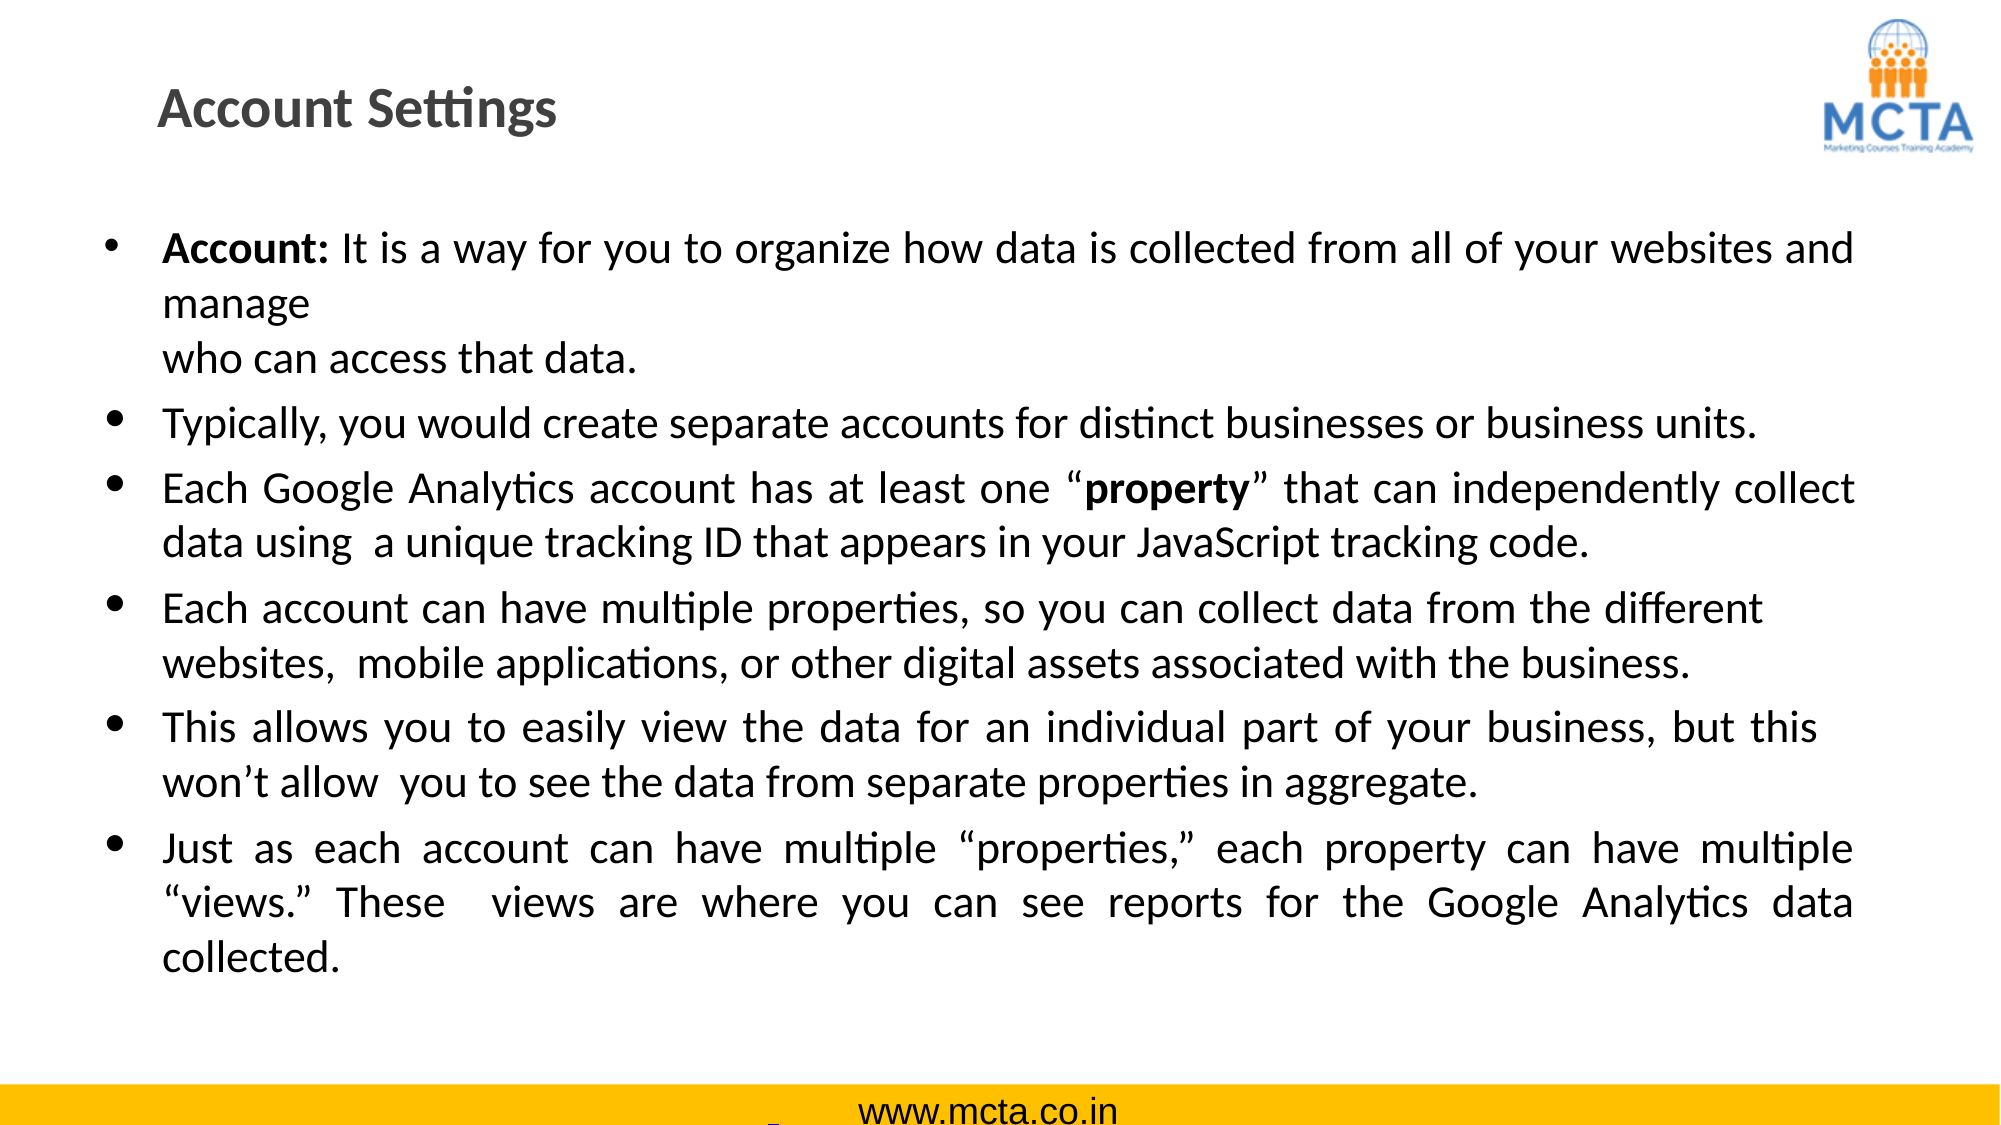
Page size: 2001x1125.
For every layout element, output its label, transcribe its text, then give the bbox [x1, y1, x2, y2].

title Account Settings [155, 67, 563, 142]
text_box Account: It is a way for you to organize how data is collected from all of your websites and manage who can access that data. Typically, you would create separate accounts for distinct businesses or business units. Each Google Analytics account has at least one “property” that can independently collect data using a unique tracking ID that appears in your JavaScript tracking code. Each account can have multiple properties, so you can collect data from the different websites, mobile applications, or other digital assets associated with the business. This allows you to easily view the data for an individual part of your business, but this won’t allow you to see the data from separate properties in aggregate. Just as each account can have multiple “properties,” each property can have multiple “views.” These views are where you can see reports for the Google Analytics data collected. [103, 215, 1856, 820]
text_box [766, 1083, 1178, 1122]
picture [1821, 16, 1979, 155]
